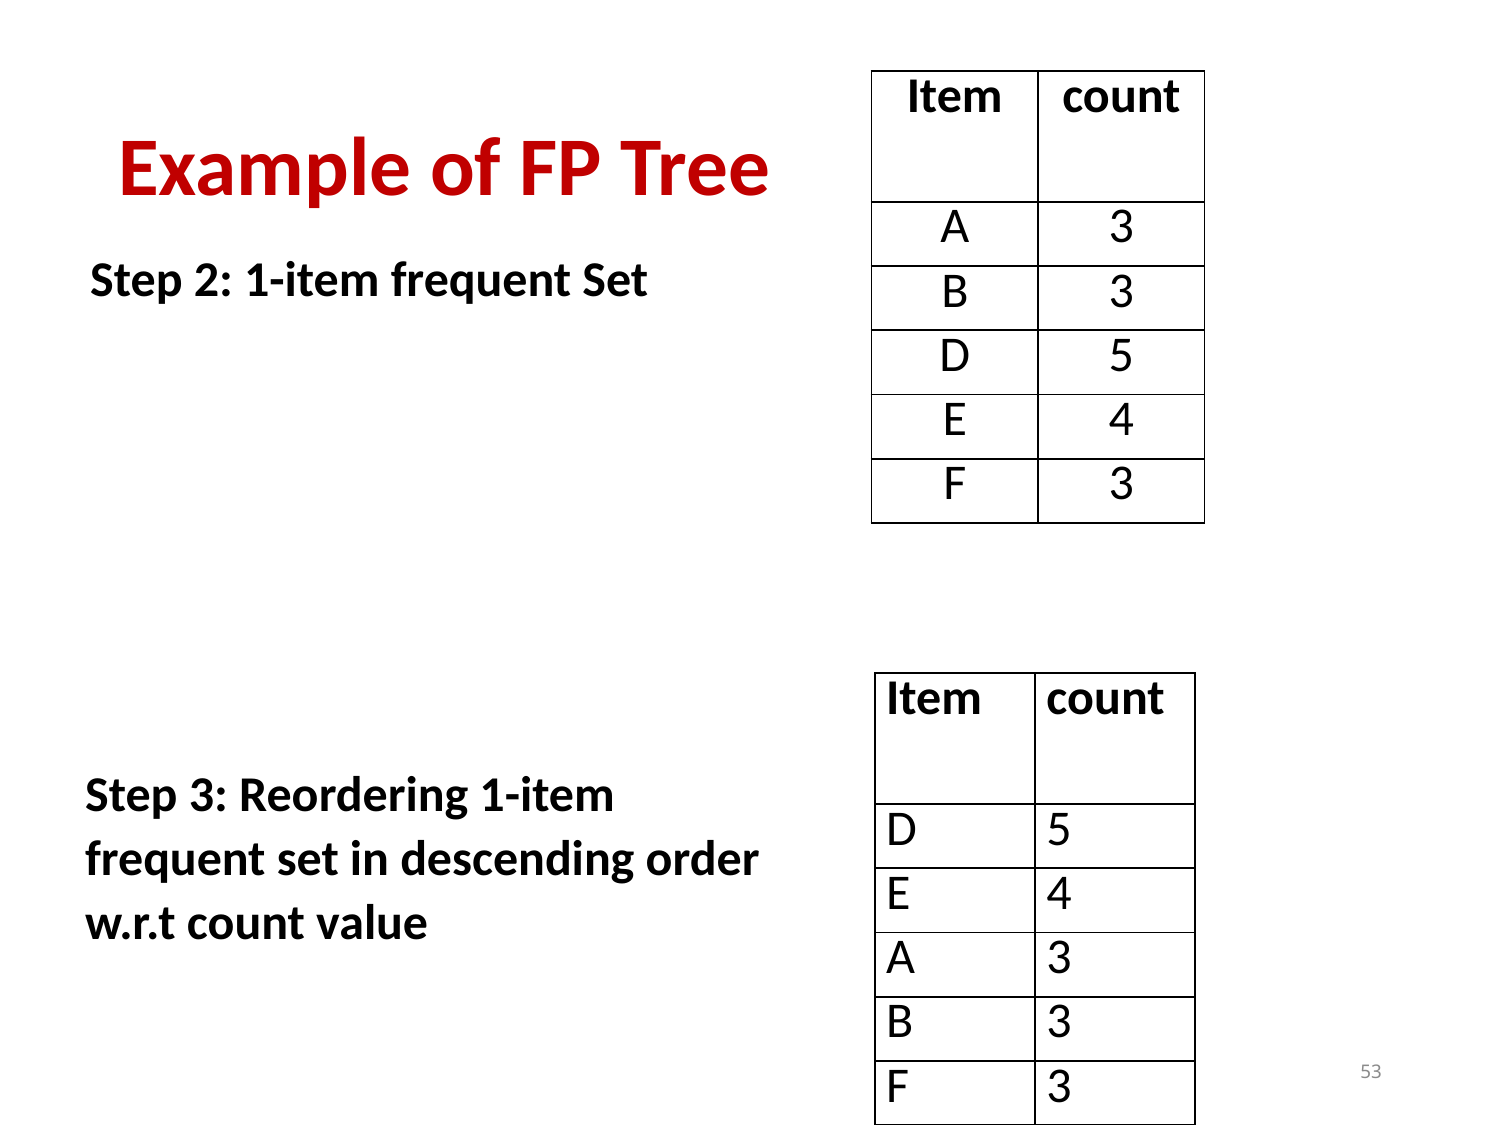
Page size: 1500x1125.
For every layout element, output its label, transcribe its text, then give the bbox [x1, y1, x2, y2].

table_cell 3 [1039, 203, 1204, 265]
table_cell E [872, 395, 1037, 458]
title Example of FP Tree [103, 59, 1397, 278]
table_header Item [876, 674, 1034, 803]
text_box Step 2: 1-item frequent Set [75, 239, 664, 315]
table_cell B [872, 267, 1037, 329]
table_cell 3 [1036, 1062, 1194, 1124]
table_cell 4 [1039, 395, 1204, 458]
table_cell 3 [1039, 460, 1204, 522]
table_cell B [876, 998, 1034, 1060]
table_cell D [872, 331, 1037, 394]
table_cell 5 [1039, 331, 1204, 394]
table_cell F [876, 1062, 1034, 1124]
table_header count [1036, 674, 1194, 803]
table_cell A [872, 203, 1037, 265]
table_cell A [876, 933, 1034, 996]
table_cell F [872, 460, 1037, 522]
table_cell 5 [1036, 805, 1194, 867]
table_cell 4 [1036, 869, 1194, 932]
table_header count [1039, 72, 1204, 201]
table_cell 3 [1039, 267, 1204, 329]
table_cell D [876, 805, 1034, 867]
table_cell 3 [1036, 998, 1194, 1060]
table_cell 3 [1036, 933, 1194, 996]
table_cell E [876, 869, 1034, 932]
table_header Item [872, 72, 1037, 201]
slide_number 53 [1196, 1042, 1397, 1103]
text_box Step 3: Reordering 1-item frequent set in descending order w.r.t count value [70, 750, 821, 958]
